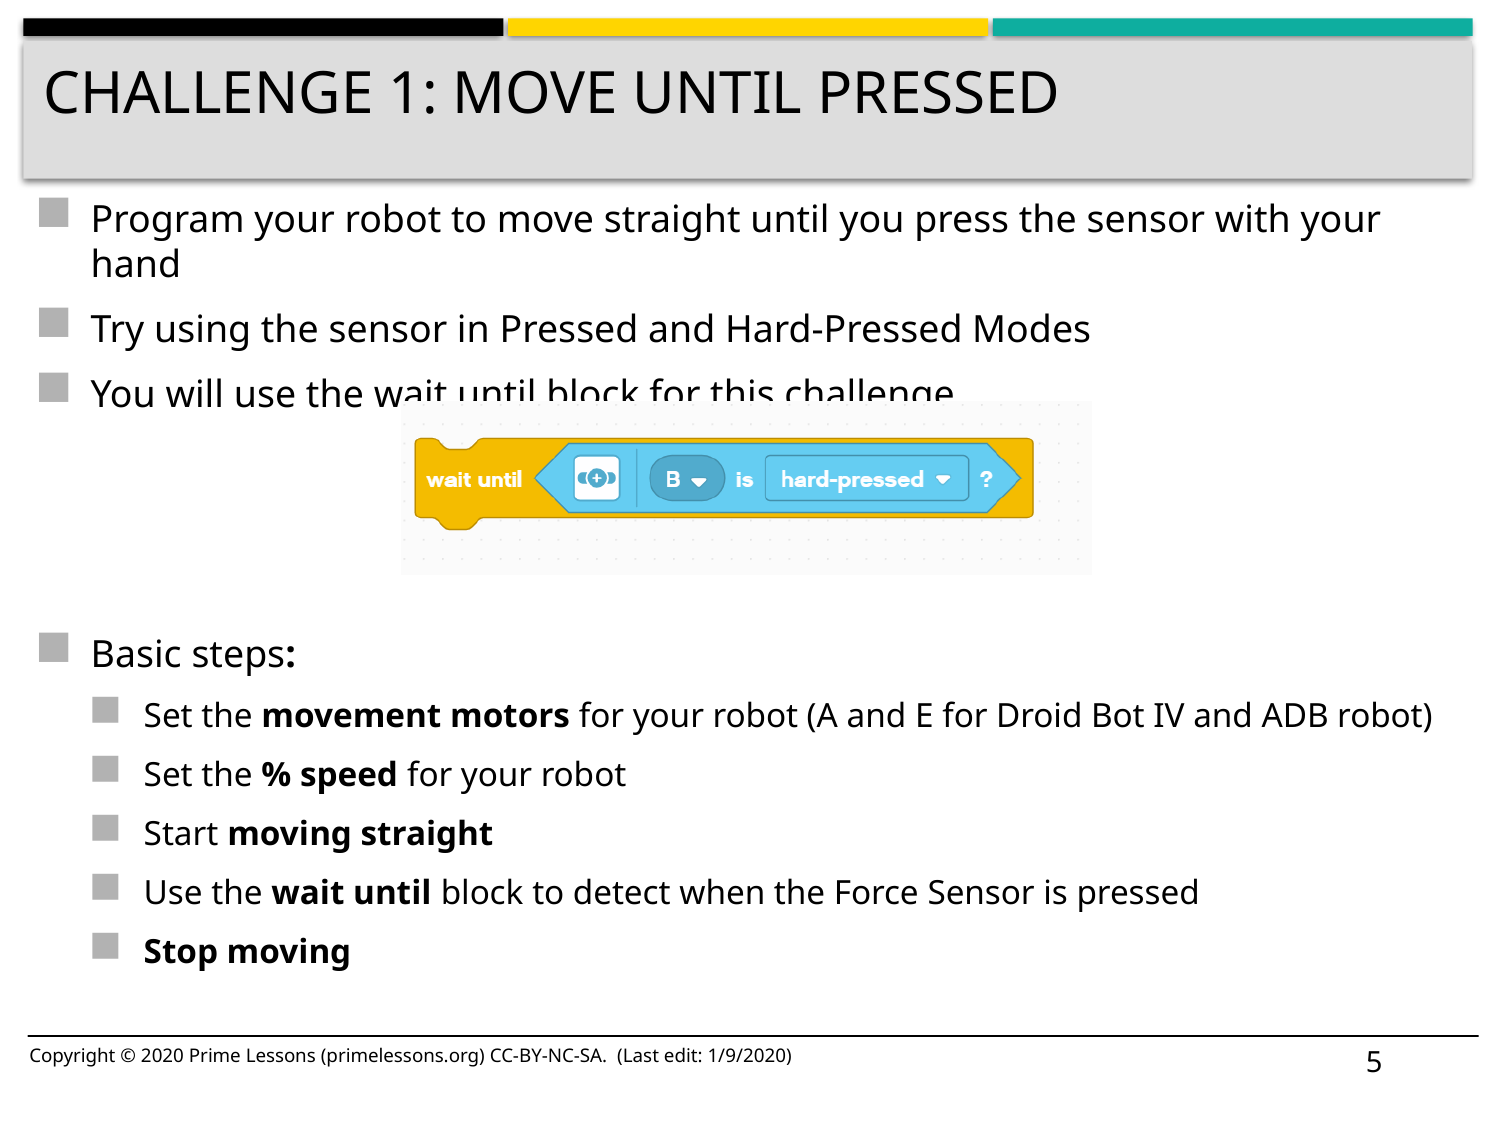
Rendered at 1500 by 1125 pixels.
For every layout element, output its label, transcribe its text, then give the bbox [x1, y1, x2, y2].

footer Copyright © 2020 Prime Lessons (primelessons.org) CC-BY-NC-SA. (Last edit: 1/9/2020) [14, 1036, 814, 1097]
title Challenge 1: Move until Pressed [28, 48, 1464, 172]
picture [400, 400, 1092, 576]
list Program your robot to move straight until you press the sensor with your hand Try using the sensor in Pressed and Hard-Pressed Modes You will use the wait until block for this challenge Basic steps: Set the movement motors for your robot (A and E for Droid Bot IV and ADB robot) Set the % speed for your robot Start moving straight Use the wait until block to detect when the Force Sensor is pressed Stop moving [25, 187, 1475, 1021]
slide_number 5 [1351, 1036, 1478, 1097]
